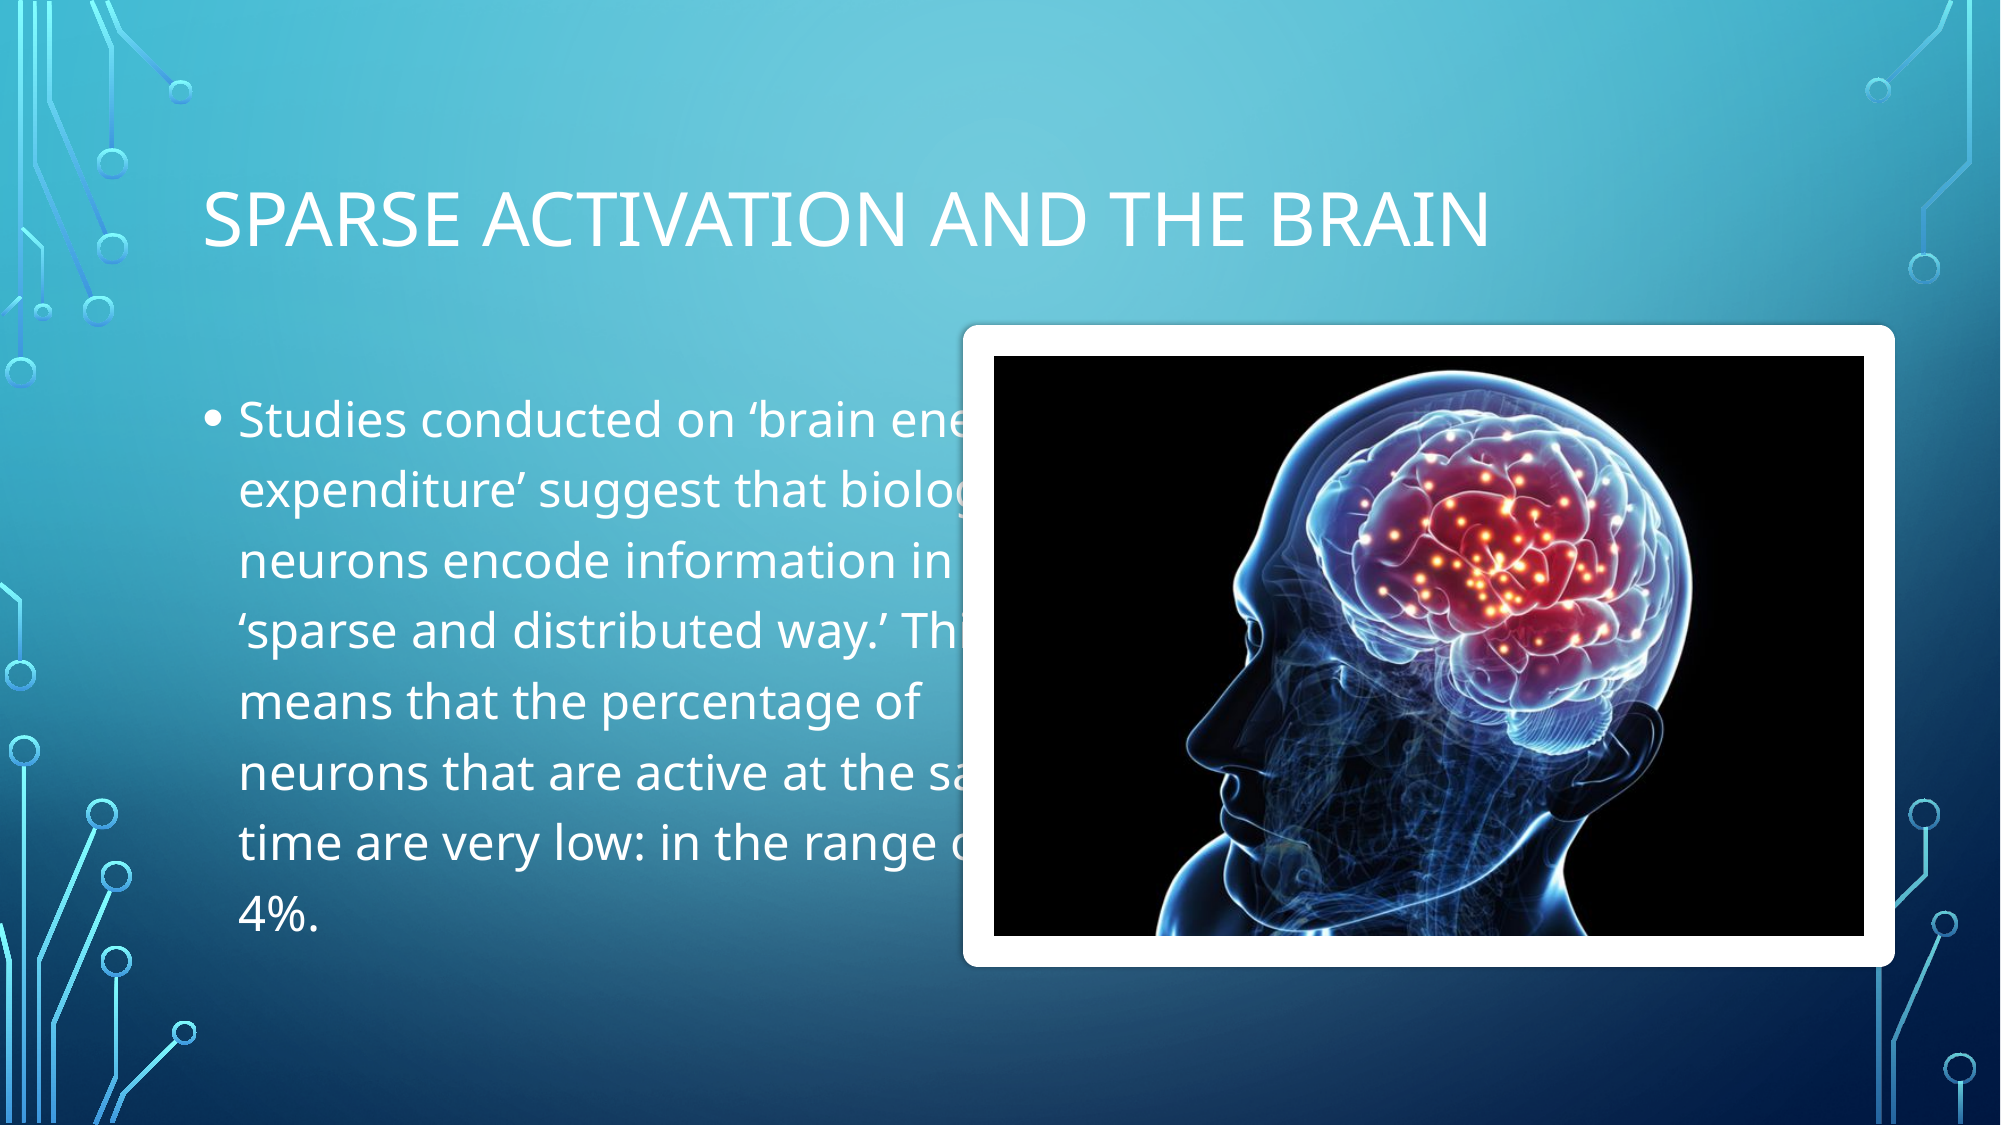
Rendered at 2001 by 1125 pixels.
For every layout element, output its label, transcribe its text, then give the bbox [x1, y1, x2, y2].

title Sparse activation and the brain [187, 101, 1813, 344]
picture [993, 356, 1864, 937]
list Studies conducted on ‘brain energy expenditure’ suggest that biological neurons encode information in a ‘sparse and distributed way.’ This means that the percentage of neurons that are active at the same time are very low: in the range of 1–4%. [187, 369, 957, 950]
